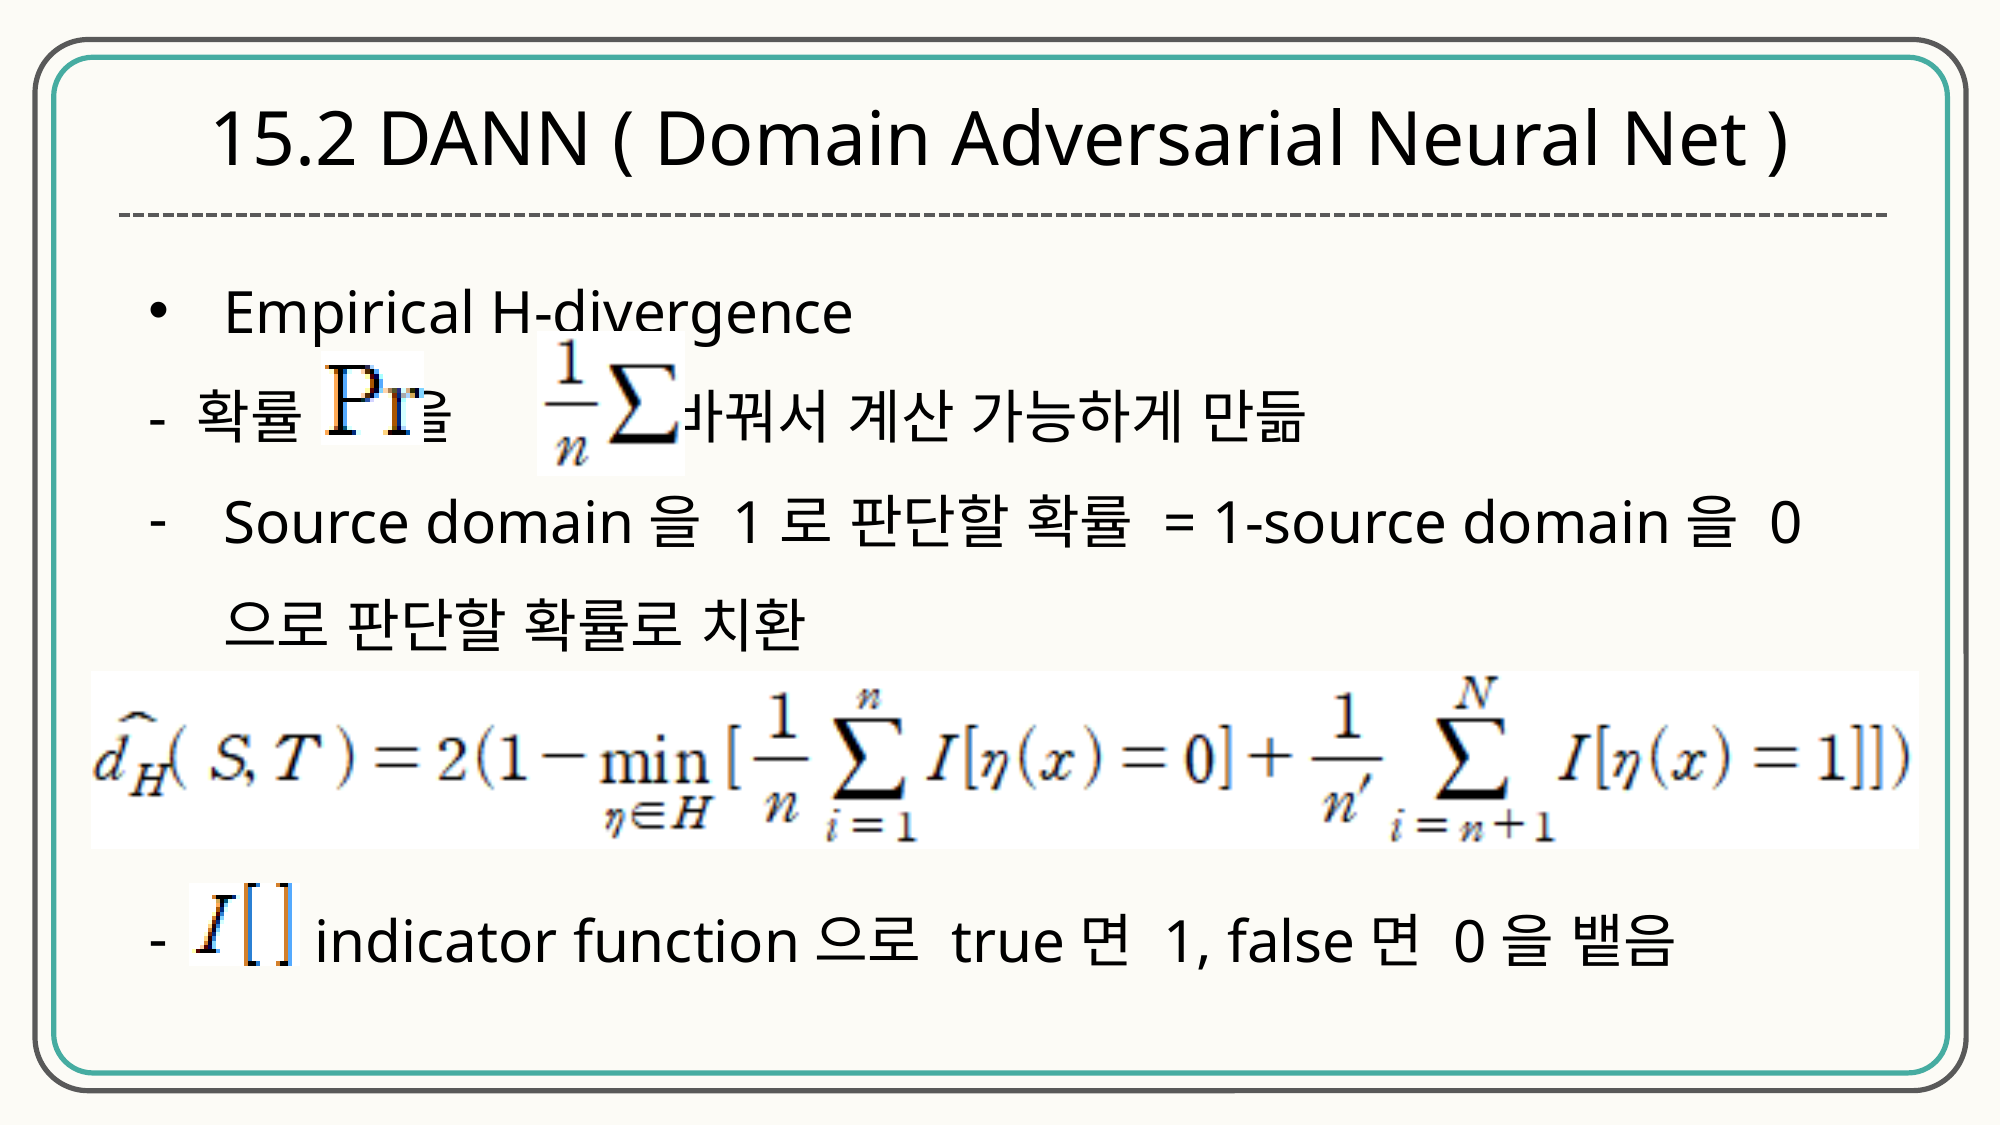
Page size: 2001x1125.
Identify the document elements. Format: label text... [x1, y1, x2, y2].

picture [189, 883, 300, 966]
text_box [33, 38, 1968, 1092]
text_box 15.2 DANN ( Domain Adversarial Neural Net ) [194, 82, 1806, 188]
picture [320, 351, 424, 445]
text_box Empirical H-divergence - 확률 을 로 바꿔서 계산 가능하게 만듦 Source domain을 1로 판단할 확률 = 1-source domain을 0으로 판단할 확률로 치환 : indicator function으로 true면 1, false면 0을 뱉음 [133, 232, 1891, 671]
picture [537, 331, 685, 476]
picture [91, 671, 1919, 849]
text_box Empirical H-divergence - 확률 을 로 바꿔서 계산 가능하게 만듦 Source domain을 1로 판단할 확률 = 1-source domain을 0으로 판단할 확률로 치환 : indicator function으로 true면 1, false면 0을 뱉음 [133, 849, 1891, 1087]
